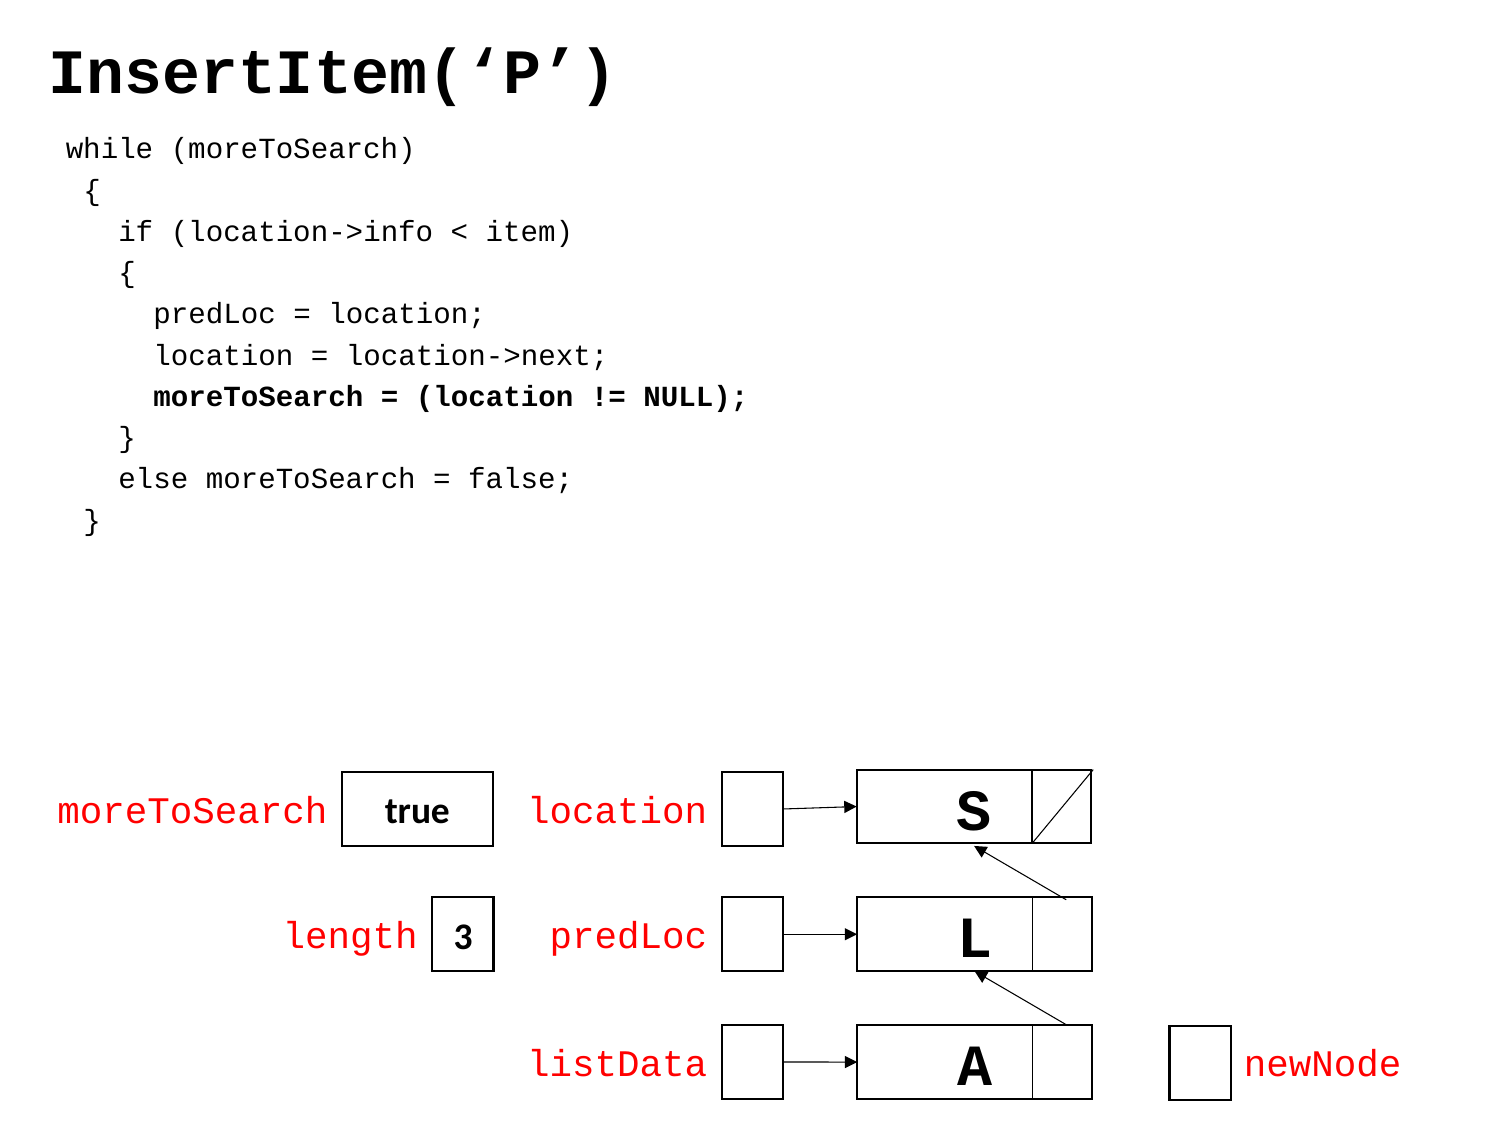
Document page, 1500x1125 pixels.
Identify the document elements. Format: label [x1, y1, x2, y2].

title [33, 31, 1294, 116]
text_box [1168, 1025, 1458, 1101]
text_box [33, 122, 1094, 1100]
